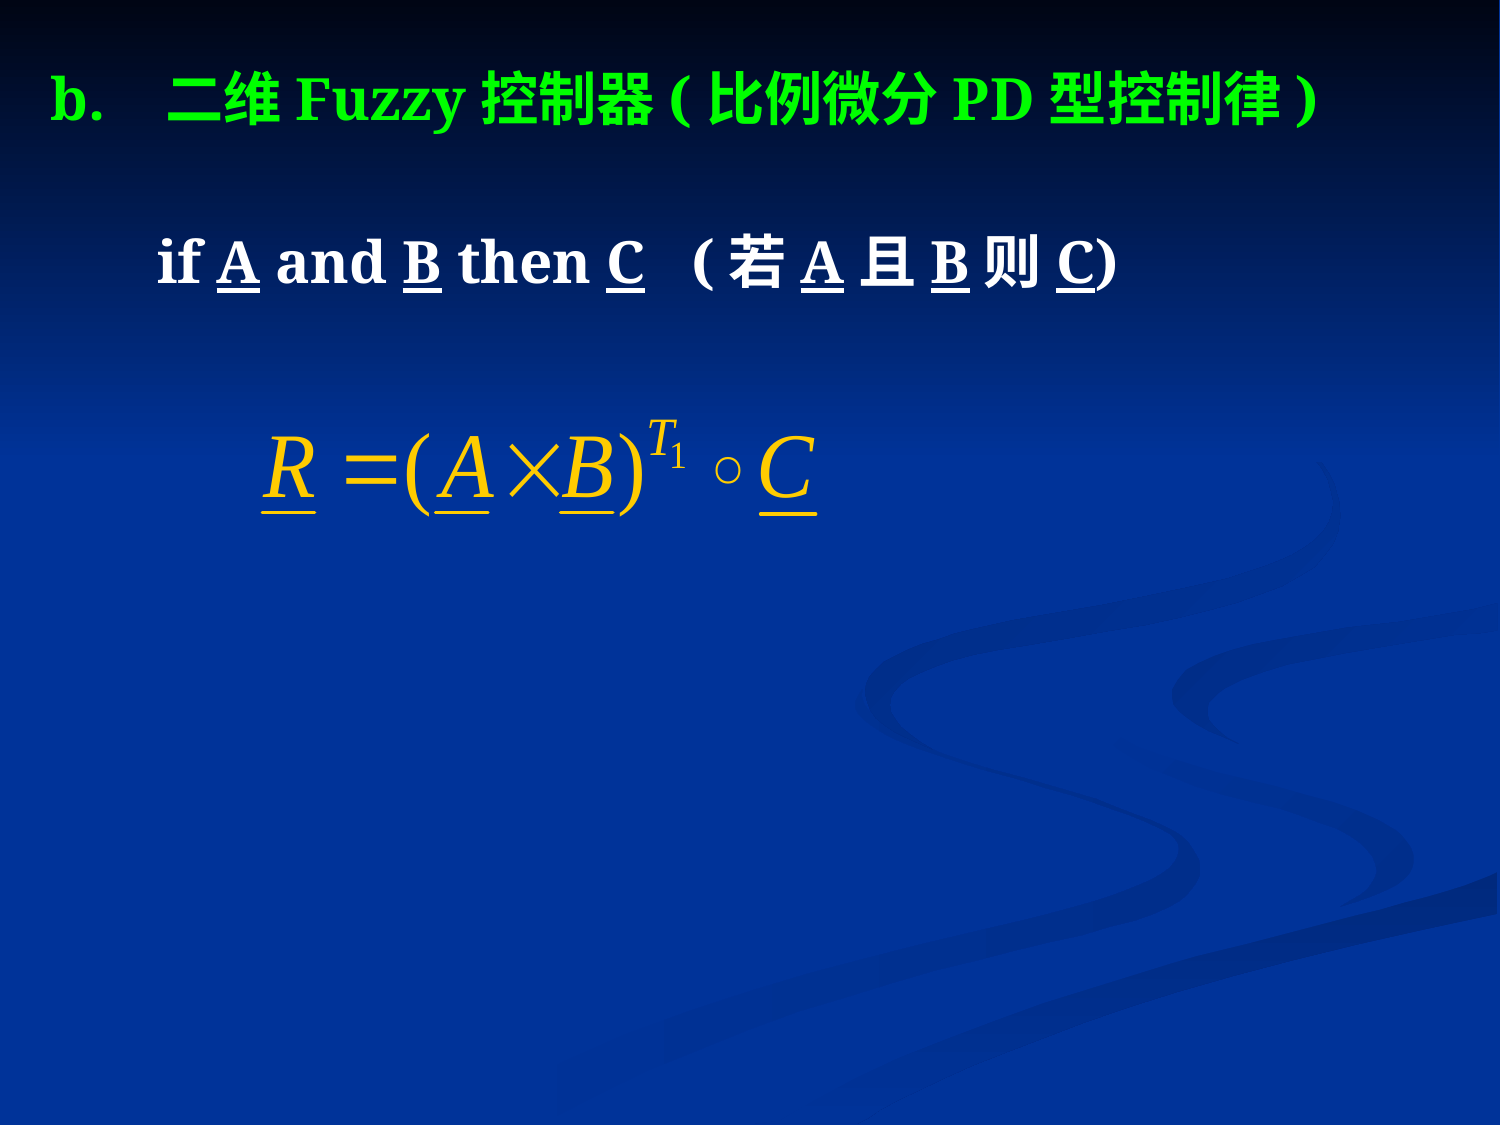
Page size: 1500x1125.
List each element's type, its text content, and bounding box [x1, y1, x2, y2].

list b. 二维Fuzzy控制器(比例微分PD型控制律) if A and B then C (若A且B则C) [35, 54, 1375, 798]
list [247, 396, 831, 531]
